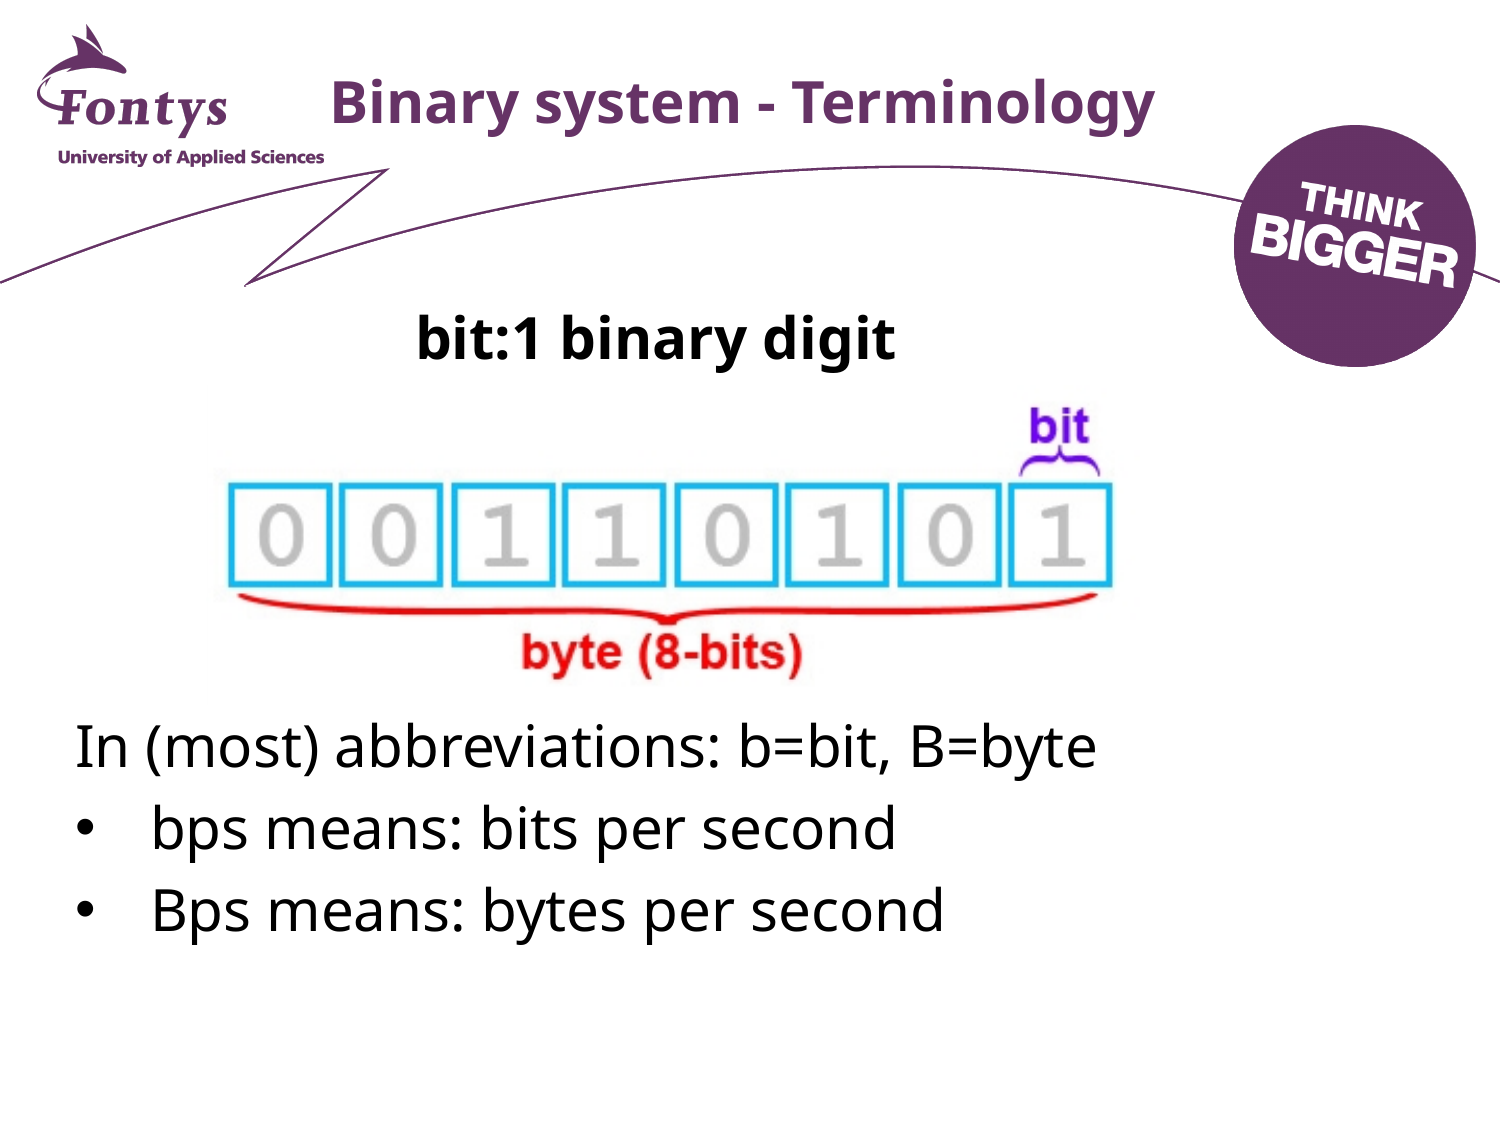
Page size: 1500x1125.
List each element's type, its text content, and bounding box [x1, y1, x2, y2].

title Binary system - Terminology [311, 65, 1189, 126]
picture [206, 385, 1140, 705]
list bit:1 binary digit In (most) abbreviations: b=bit, B=byte bps means: bits per second Bps means: bytes per second [75, 301, 1238, 1058]
picture [0, 0, 1500, 367]
